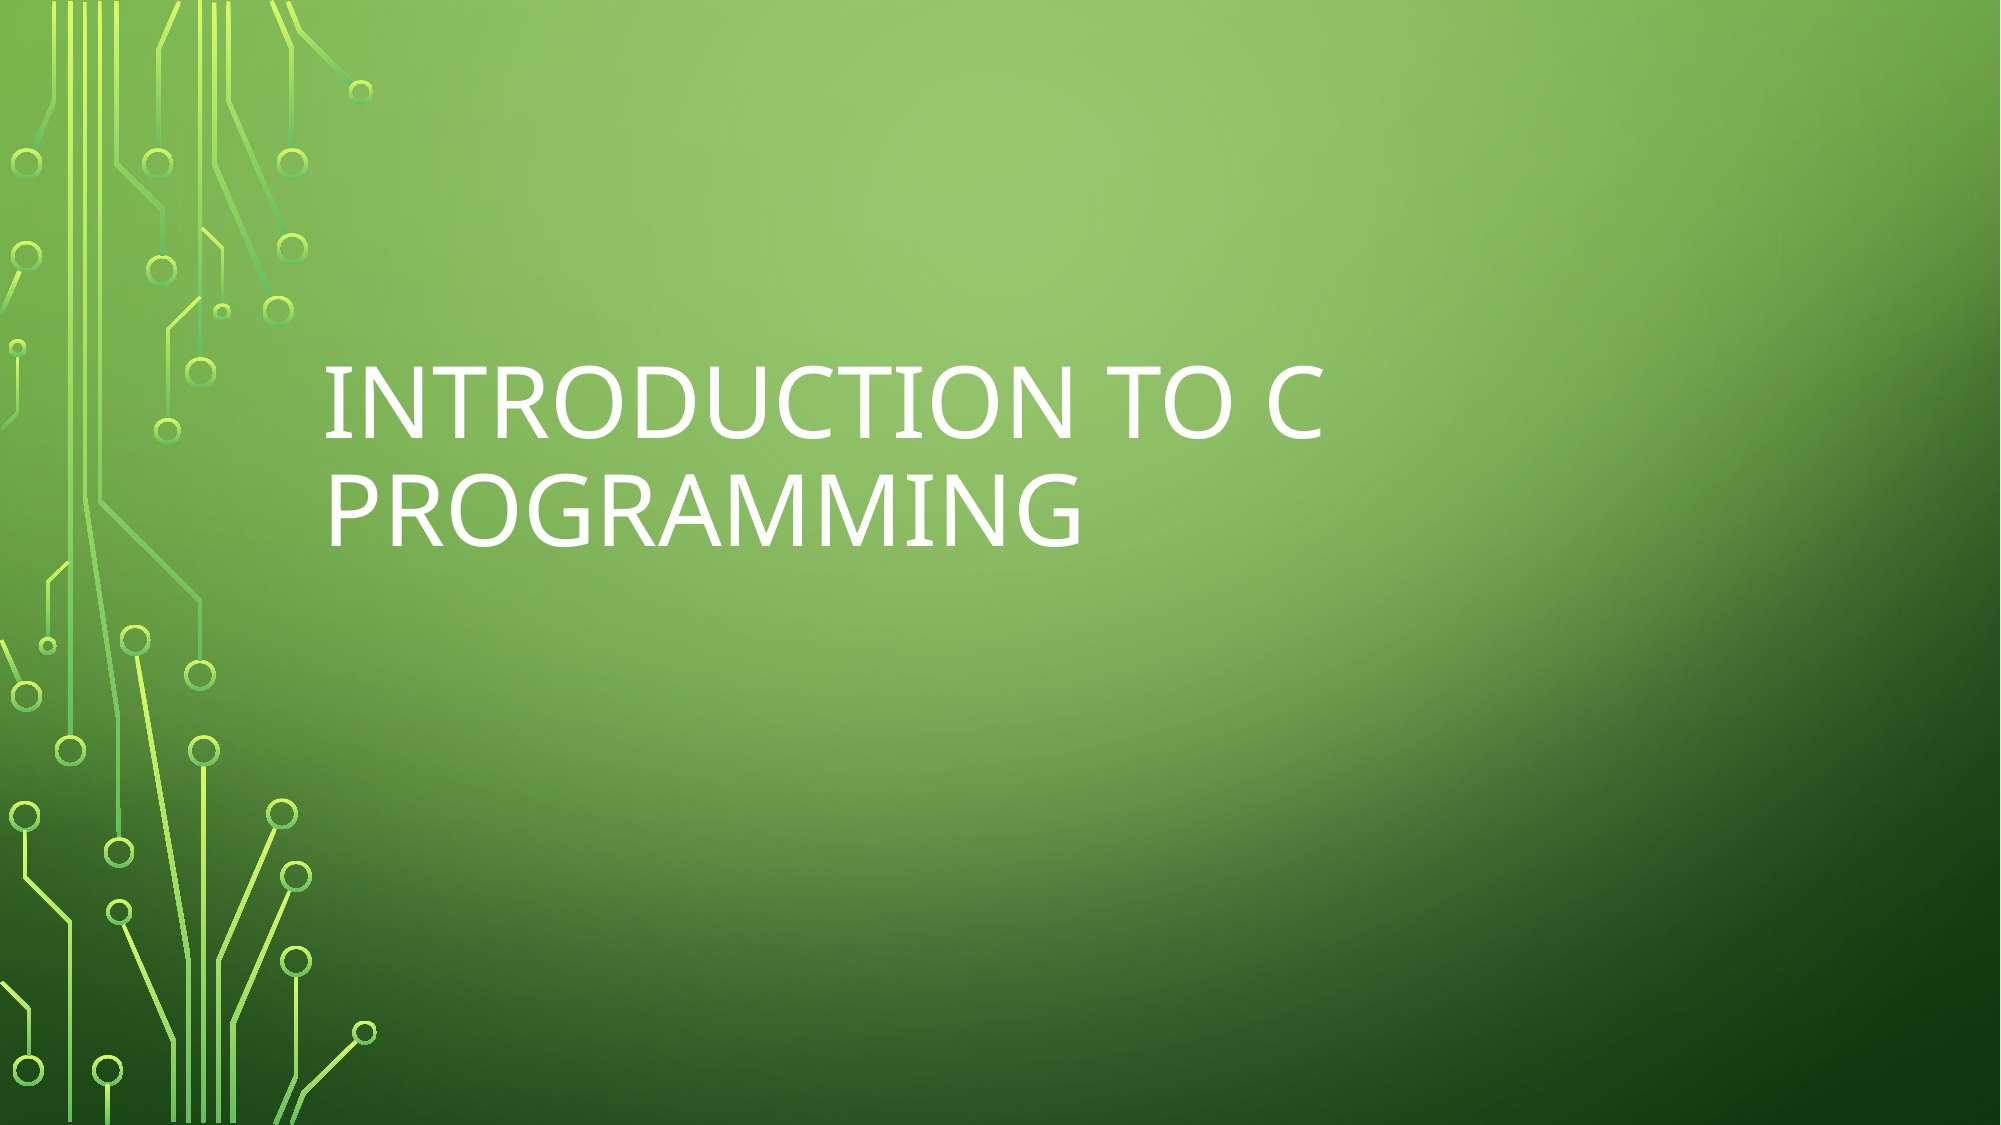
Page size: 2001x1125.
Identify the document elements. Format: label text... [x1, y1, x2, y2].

title Introduction to c programming [307, 184, 1750, 576]
